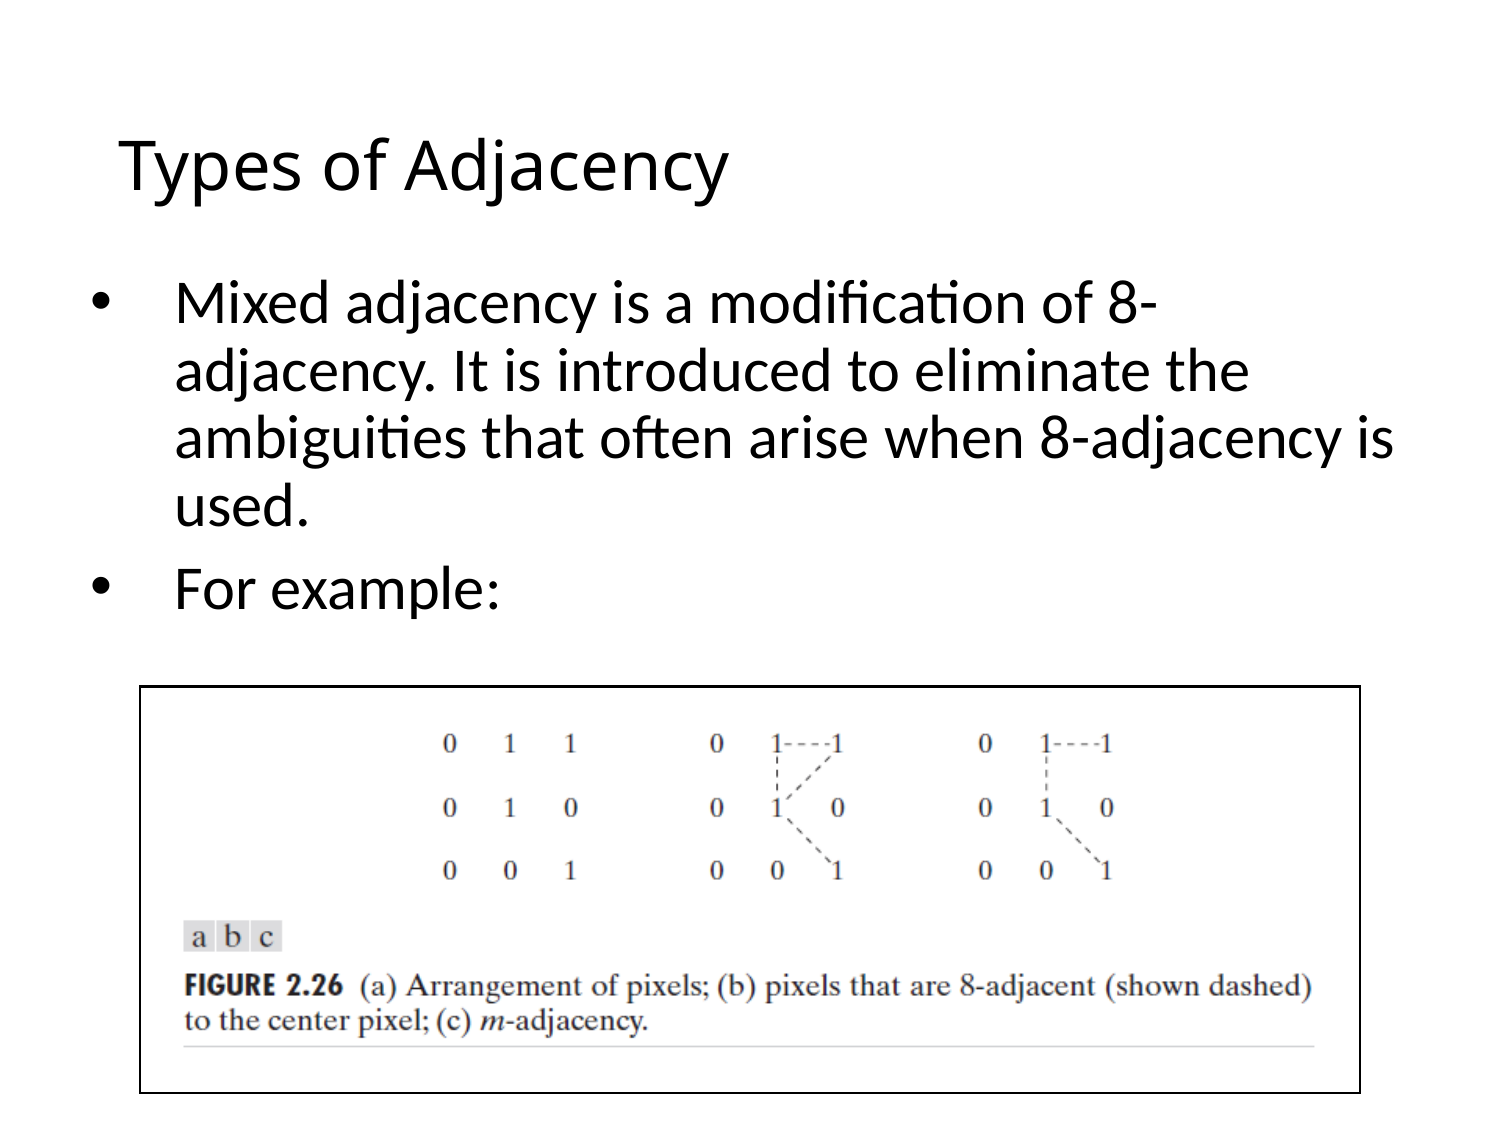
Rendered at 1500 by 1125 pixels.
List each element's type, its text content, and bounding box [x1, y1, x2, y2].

list Mixed adjacency is a modification of 8-adjacency. It is introduced to eliminate the ambiguities that often arise when 8-adjacency is used. For example: [75, 262, 1425, 700]
picture [140, 687, 1360, 1093]
title Types of Adjacency [103, 59, 1397, 262]
